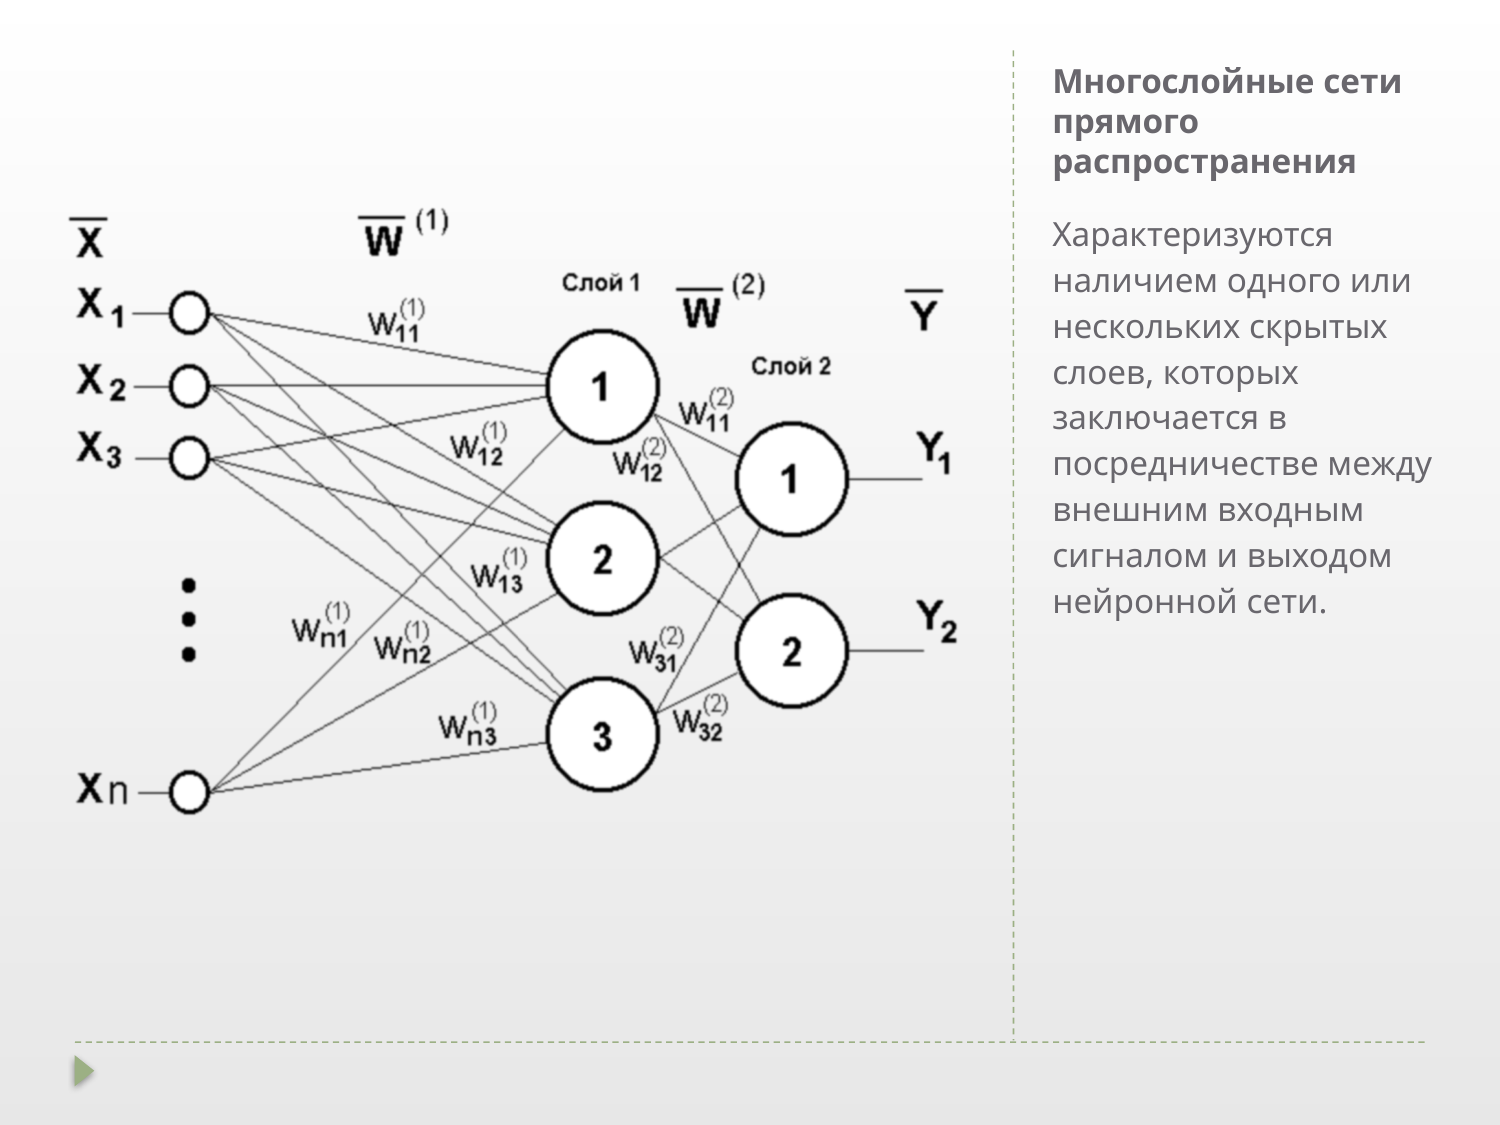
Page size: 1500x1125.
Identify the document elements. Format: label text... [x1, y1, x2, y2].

title Многослойные сети прямого распространения [1037, 50, 1450, 188]
list Характеризуются наличием одного или нескольких скрытых слоев, которых заключается в посредничестве между внешним входным сигналом и выходом нейронной сети. [1037, 200, 1450, 995]
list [49, 198, 988, 839]
